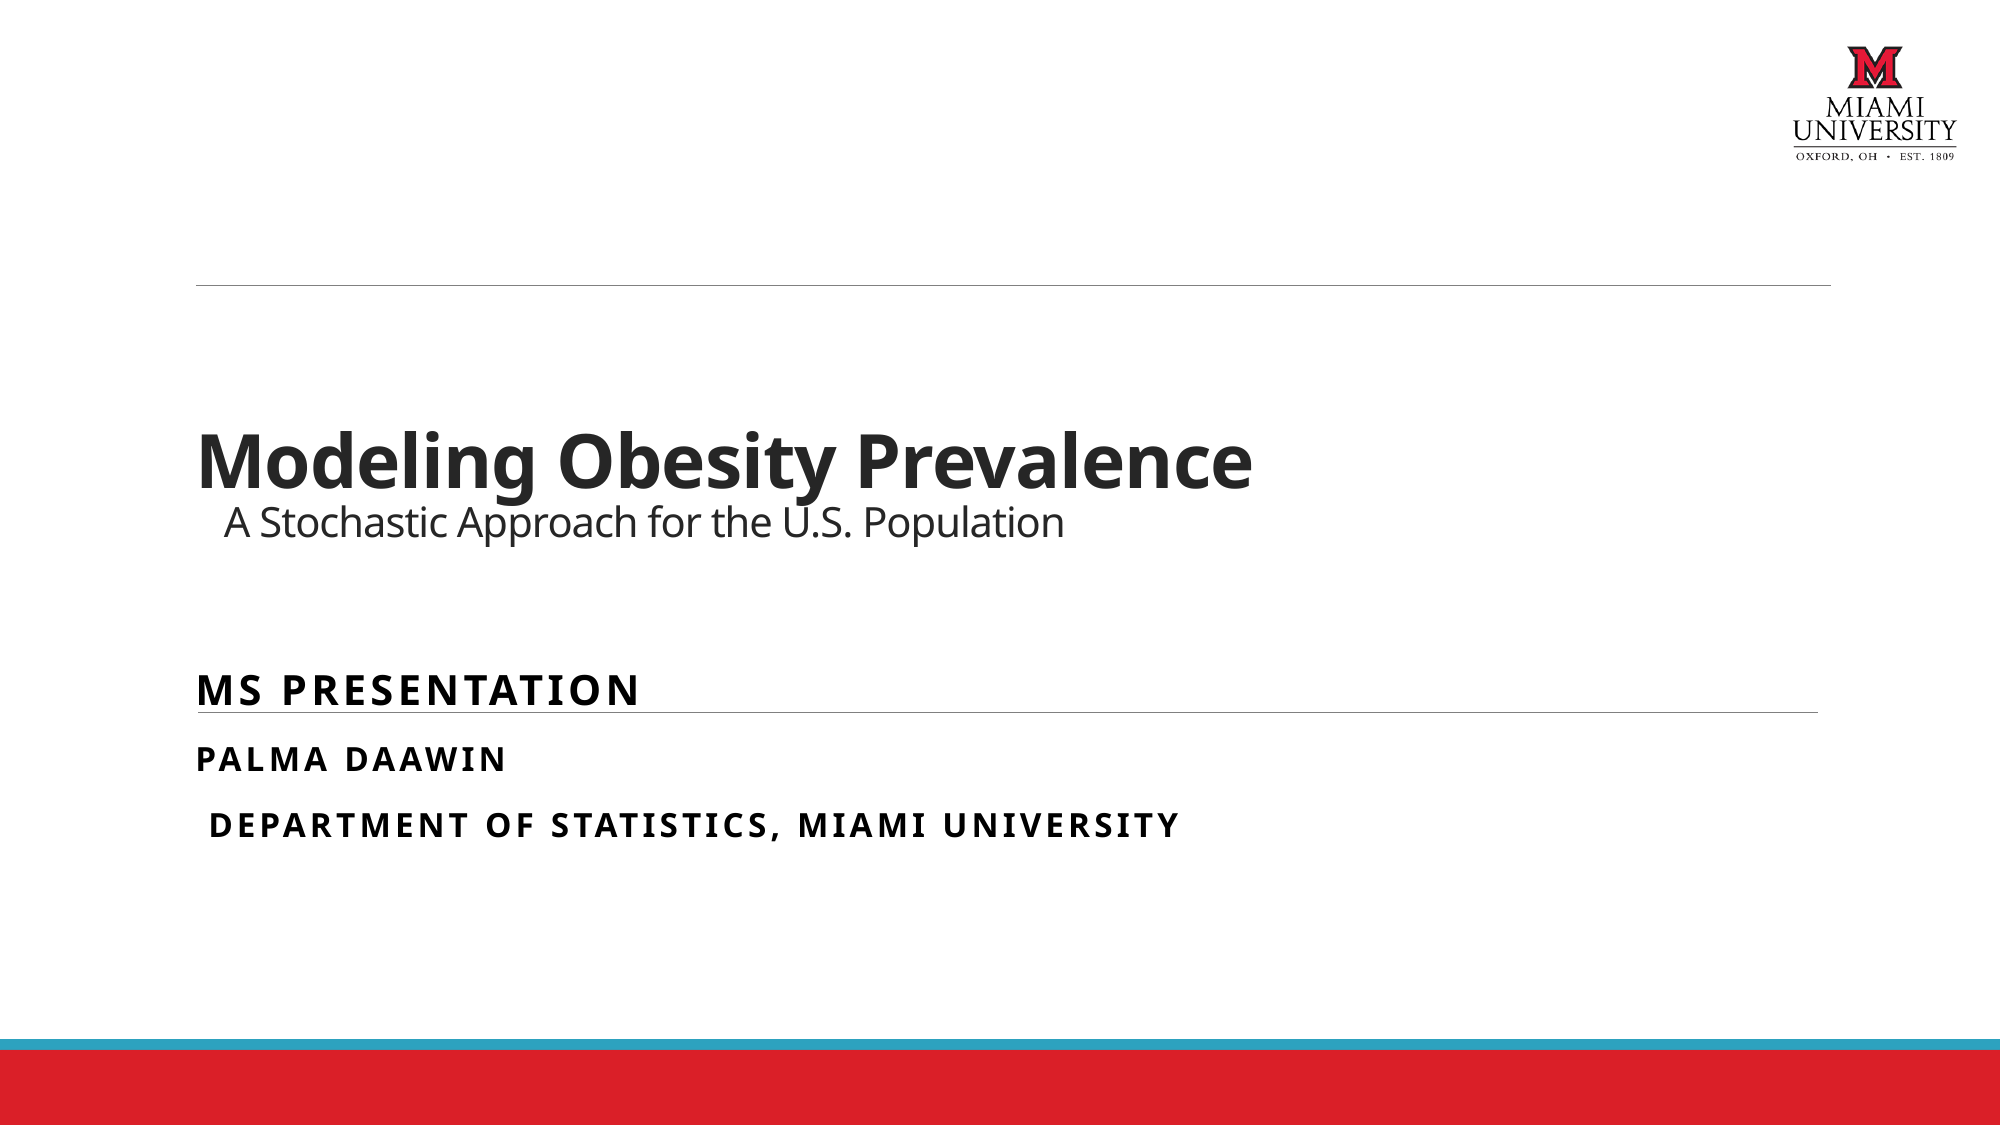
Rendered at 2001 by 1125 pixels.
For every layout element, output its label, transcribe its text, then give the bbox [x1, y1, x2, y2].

picture [1784, 39, 1966, 167]
subtitle MS Presentation Palma Daawin Department of Statistics, Miami University [180, 661, 1831, 919]
title Modeling Obesity Prevalence A Stochastic Approach for the U.S. Population [180, 288, 1830, 554]
